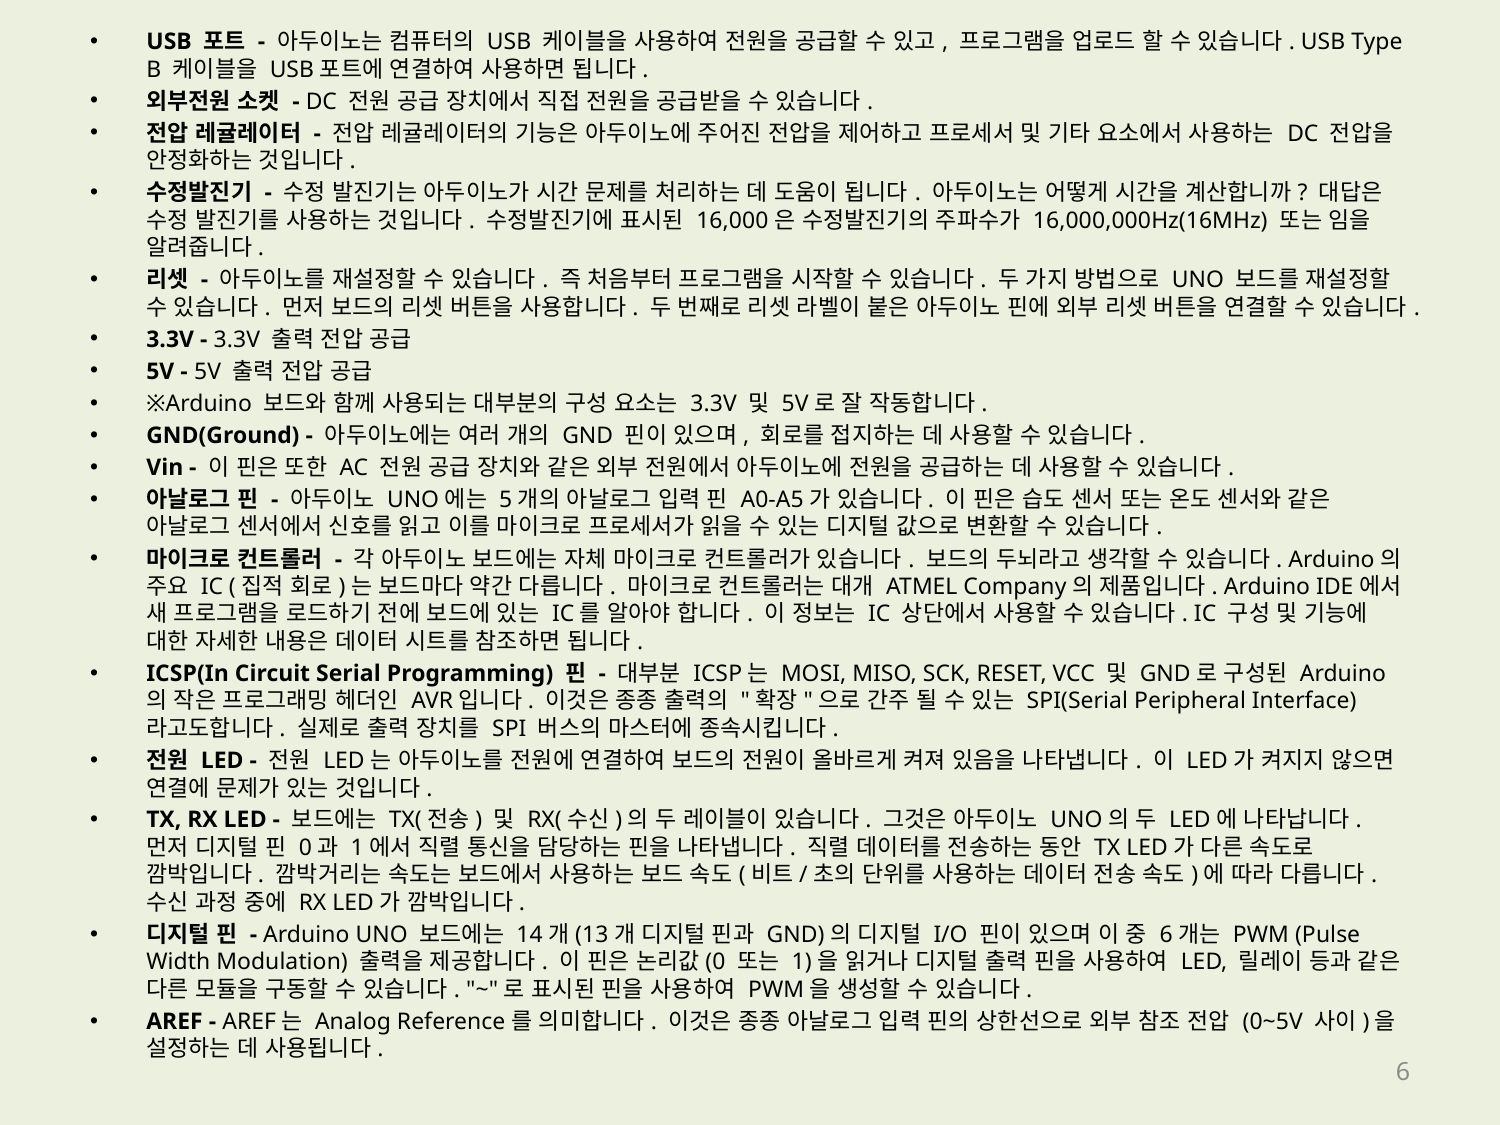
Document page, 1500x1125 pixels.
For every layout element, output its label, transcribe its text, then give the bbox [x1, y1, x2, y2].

list USB 포트 - 아두이노는 컴퓨터의 USB 케이블을 사용하여 전원을 공급할 수 있고, 프로그램을 업로드 할 수 있습니다. USB Type B 케이블을 USB포트에 연결하여 사용하면 됩니다. 외부전원 소켓 - DC 전원 공급 장치에서 직접 전원을 공급받을 수 있습니다. 전압 레귤레이터 - 전압 레귤레이터의 기능은 아두이노에 주어진 전압을 제어하고 프로세서 및 기타 요소에서 사용하는 DC 전압을 안정화하는 것입니다. 수정발진기 - 수정 발진기는 아두이노가 시간 문제를 처리하는 데 도움이 됩니다. 아두이노는 어떻게 시간을 계산합니까? 대답은 수정 발진기를 사용하는 것입니다. 수정발진기에 표시된 16,000은 수정발진기의 주파수가 16,000,000Hz(16MHz) 또는 임을 알려줍니다. 리셋 - 아두이노를 재설정할 수 있습니다. 즉 처음부터 프로그램을 시작할 수 있습니다. 두 가지 방법으로 UNO 보드를 재설정할 수 있습니다. 먼저 보드의 리셋 버튼을 사용합니다. 두 번째로 리셋 라벨이 붙은 아두이노 핀에 외부 리셋 버튼을 연결할 수 있습니다. 3.3V - 3.3V 출력 전압 공급 5V - 5V 출력 전압 공급 ※Arduino 보드와 함께 사용되는 대부분의 구성 요소는 3.3V 및 5V로 잘 작동합니다. GND(Ground) - 아두이노에는 여러 개의 GND 핀이 있으며, 회로를 접지하는 데 사용할 수 있습니다. Vin - 이 핀은 또한 AC 전원 공급 장치와 같은 외부 전원에서 아두이노에 전원을 공급하는 데 사용할 수 있습니다. 아날로그 핀 - 아두이노 UNO에는 5개의 아날로그 입력 핀 A0-A5가 있습니다. 이 핀은 습도 센서 또는 온도 센서와 같은 아날로그 센서에서 신호를 읽고 이를 마이크로 프로세서가 읽을 수 있는 디지털 값으로 변환할 수 있습니다. 마이크로 컨트롤러 - 각 아두이노 보드에는 자체 마이크로 컨트롤러가 있습니다. 보드의 두뇌라고 생각할 수 있습니다. Arduino의 주요 IC (집적 회로)는 보드마다 약간 다릅니다. 마이크로 컨트롤러는 대개 ATMEL Company의 제품입니다. Arduino IDE에서 새 프로그램을 로드하기 전에 보드에 있는 IC를 알아야 합니다. 이 정보는 IC 상단에서 사용할 수 있습니다. IC 구성 및 기능에 대한 자세한 내용은 데이터 시트를 참조하면 됩니다. ICSP(In Circuit Serial Programming) 핀 - 대부분 ICSP는 MOSI, MISO, SCK, RESET, VCC 및 GND로 구성된 Arduino의 작은 프로그래밍 헤더인 AVR입니다. 이것은 종종 출력의 "확장"으로 간주 될 수 있는 SPI(Serial Peripheral Interface)라고도합니다. 실제로 출력 장치를 SPI 버스의 마스터에 종속시킵니다. 전원 LED - 전원 LED는 아두이노를 전원에 연결하여 보드의 전원이 올바르게 켜져 있음을 나타냅니다. 이 LED가 켜지지 않으면 연결에 문제가 있는 것입니다. TX, RX LED - 보드에는 TX(전송) 및 RX(수신)의 두 레이블이 있습니다. 그것은 아두이노 UNO의 두 LED에 나타납니다. 먼저 디지털 핀 0과 1에서 직렬 통신을 담당하는 핀을 나타냅니다. 직렬 데이터를 전송하는 동안 TX LED가 다른 속도로 깜박입니다. 깜박거리는 속도는 보드에서 사용하는 보드 속도(비트/초의 단위를 사용하는 데이터 전송 속도)에 따라 다릅니다. 수신 과정 중에 RX LED가 깜박입니다. 디지털 핀 - Arduino UNO 보드에는 14개(13개 디지털 핀과 GND)의 디지털 I/O 핀이 있으며 이 중 6개는 PWM (Pulse Width Modulation) 출력을 제공합니다. 이 핀은 논리값(0 또는 1)을 읽거나 디지털 출력 핀을 사용하여 LED, 릴레이 등과 같은 다른 모듈을 구동할 수 있습니다. "~"로 표시된 핀을 사용하여 PWM을 생성할 수 있습니다. AREF - AREF는 Analog Reference를 의미합니다. 이것은 종종 아날로그 입력 핀의 상한선으로 외부 참조 전압 (0~5V 사이)을 설정하는 데 사용됩니다. [75, 19, 1425, 1106]
slide_number 6 [1074, 1042, 1425, 1103]
